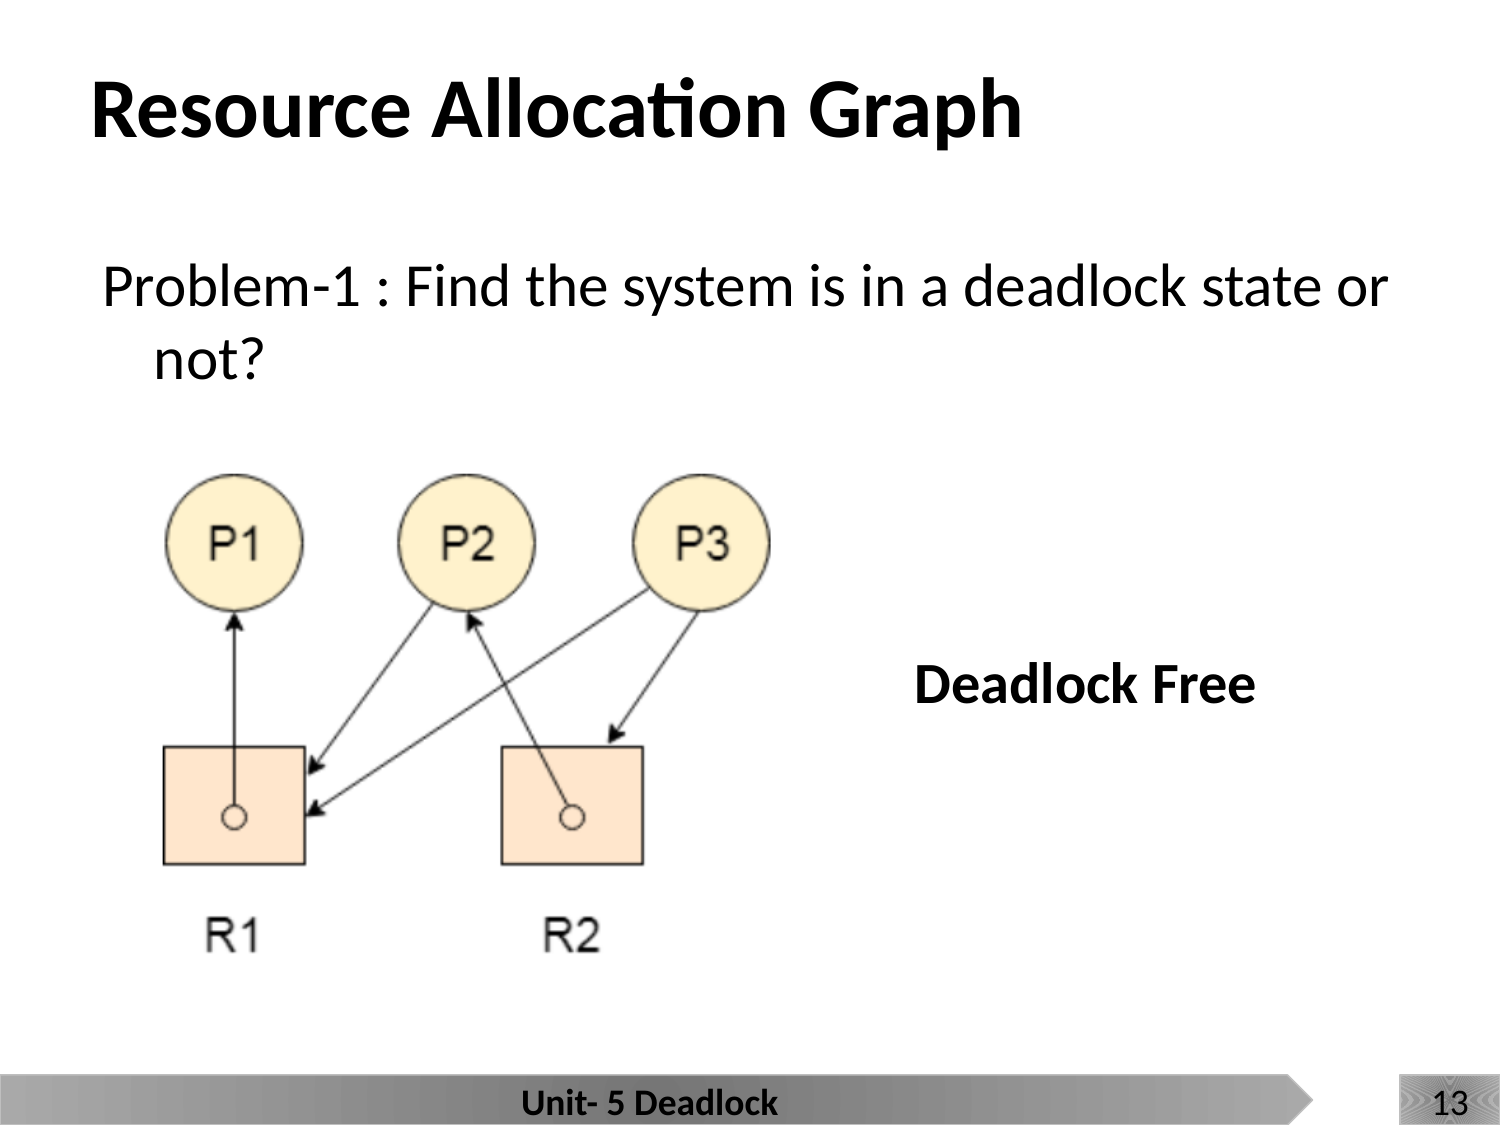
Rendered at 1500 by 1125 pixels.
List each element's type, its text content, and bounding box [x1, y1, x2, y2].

text_box Problem-1 : Find the system is in a deadlock state or not? [87, 237, 1413, 400]
text_box Deadlock Free [899, 637, 1363, 723]
picture [87, 445, 825, 1005]
title Resource Allocation Graph [75, 45, 1425, 163]
